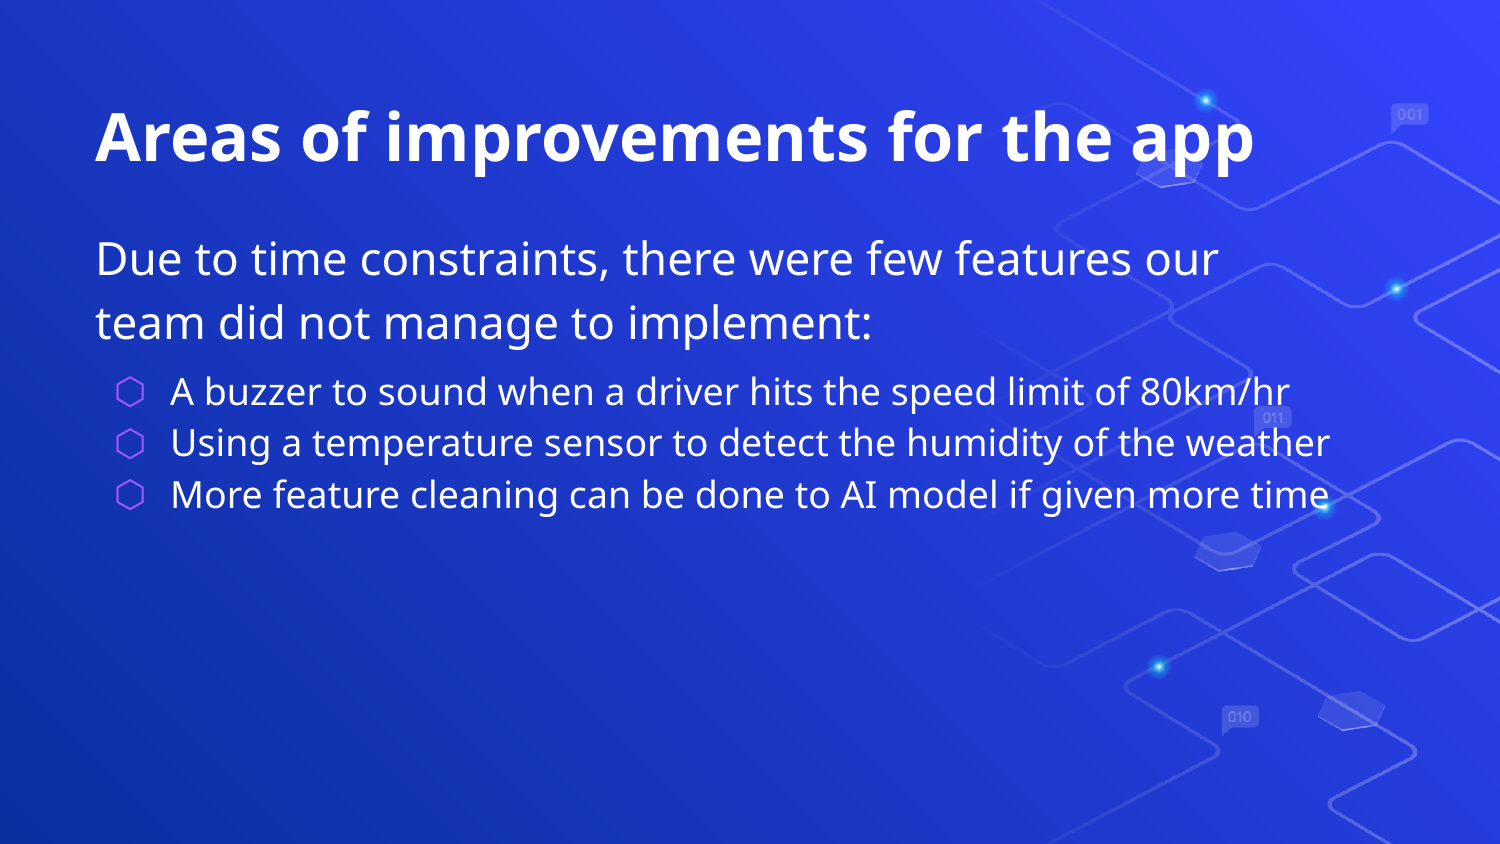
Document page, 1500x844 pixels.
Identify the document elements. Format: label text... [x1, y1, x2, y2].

title Areas of improvements for the app [95, 33, 1333, 175]
picture [0, 0, 1500, 844]
list Due to time constraints, there were few features our team did not manage to implement: A buzzer to sound when a driver hits the speed limit of 80km/hr Using a temperature sensor to detect the humidity of the weather More feature cleaning can be done to AI model if given more time [95, 221, 1333, 741]
